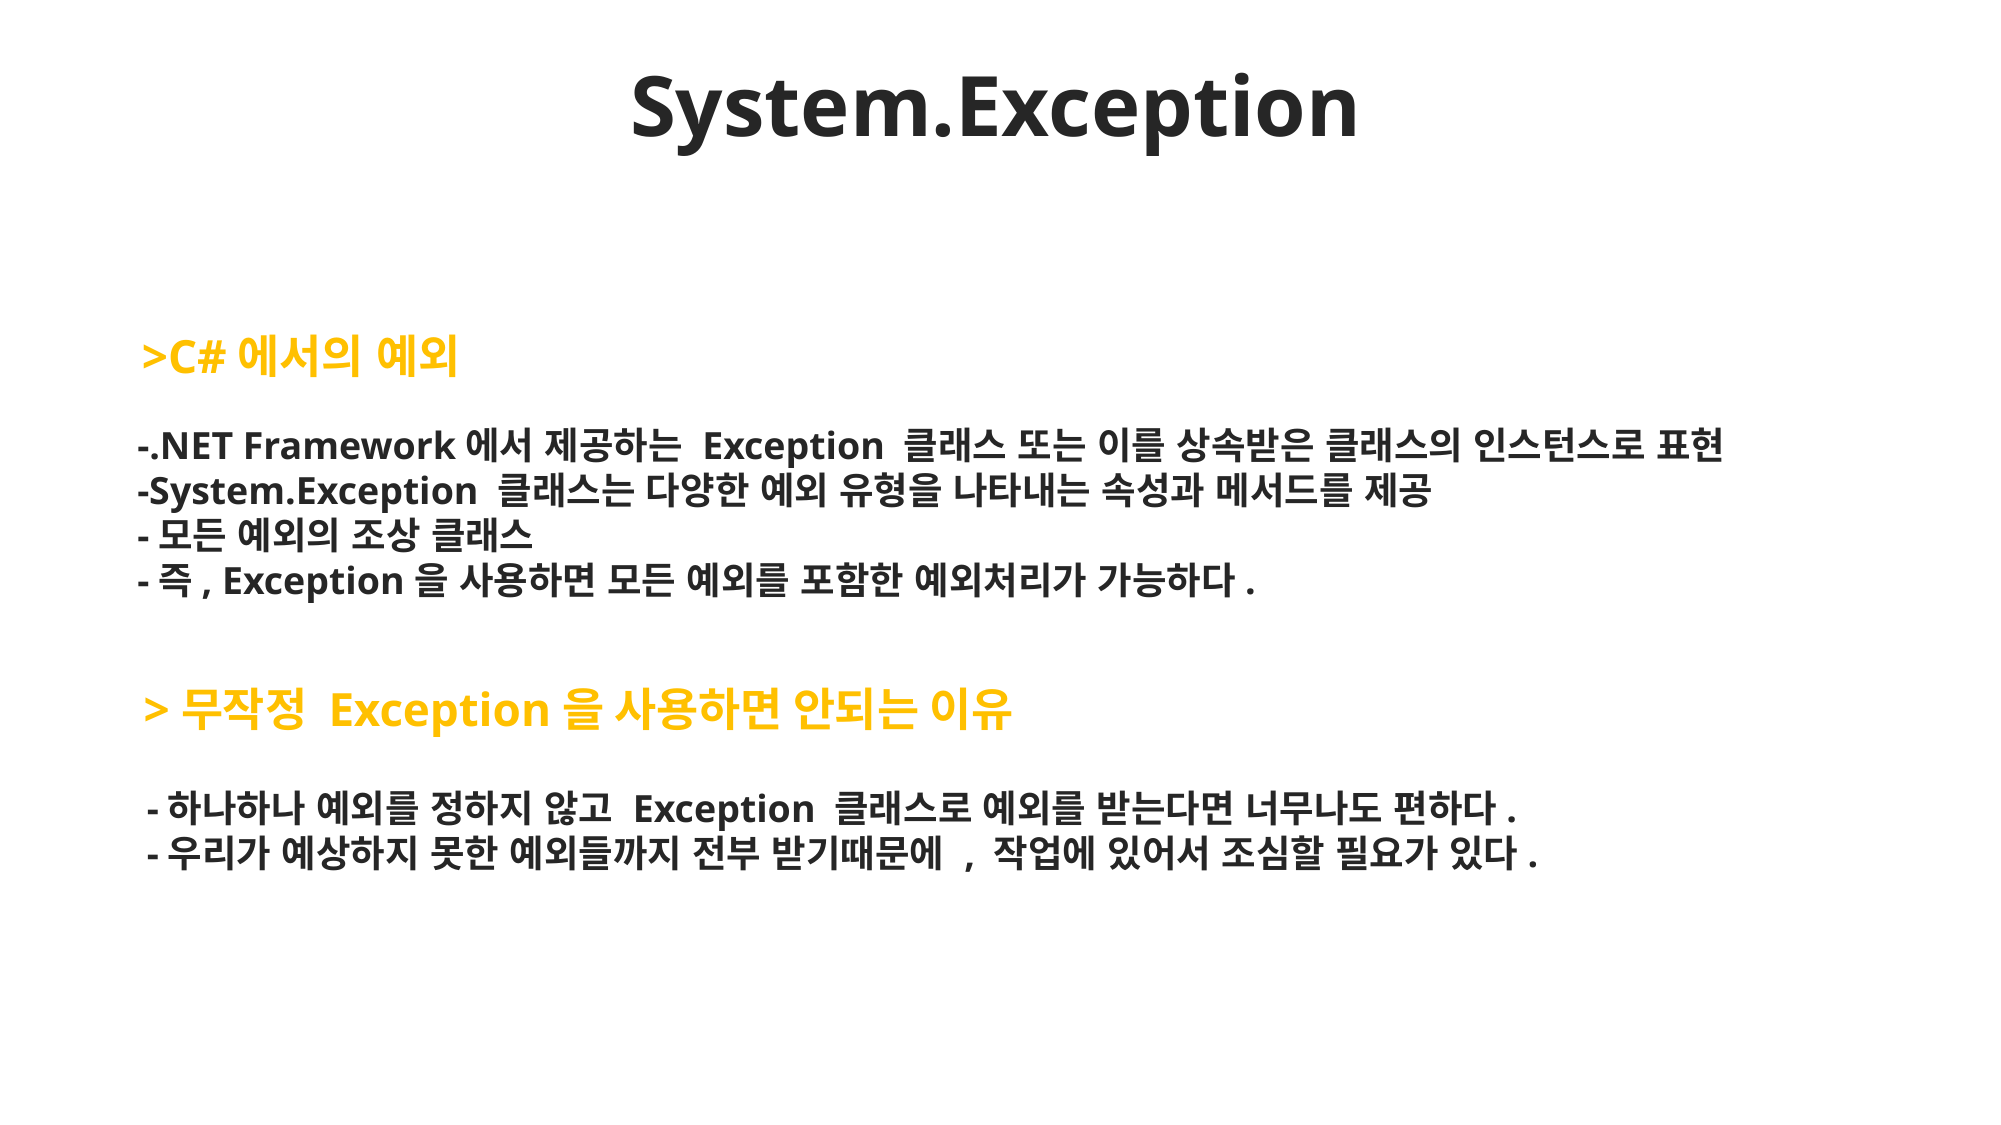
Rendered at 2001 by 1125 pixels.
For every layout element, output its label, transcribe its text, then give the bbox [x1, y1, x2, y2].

text_box -.NET Framework에서 제공하는 Exception 클래스 또는 이를 상속받은 클래스의 인스턴스로 표현 -System.Exception 클래스는 다양한 예외 유형을 나타내는 속성과 메서드를 제공 -모든 예외의 조상 클래스 -즉, Exception을 사용하면 모든 예외를 포함한 예외처리가 가능하다. [122, 414, 1819, 610]
text_box System.Exception [489, 45, 1503, 161]
text_box -하나하나 예외를 정하지 않고 Exception 클래스로 예외를 받는다면 너무나도 편하다. -우리가 예상하지 못한 예외들까지 전부 받기때문에 , 작업에 있어서 조심할 필요가 있다. [132, 777, 1828, 883]
text_box >C#에서의 예외 [127, 319, 1304, 390]
text_box >무작정 Exception을 사용하면 안되는 이유 [129, 673, 1306, 743]
